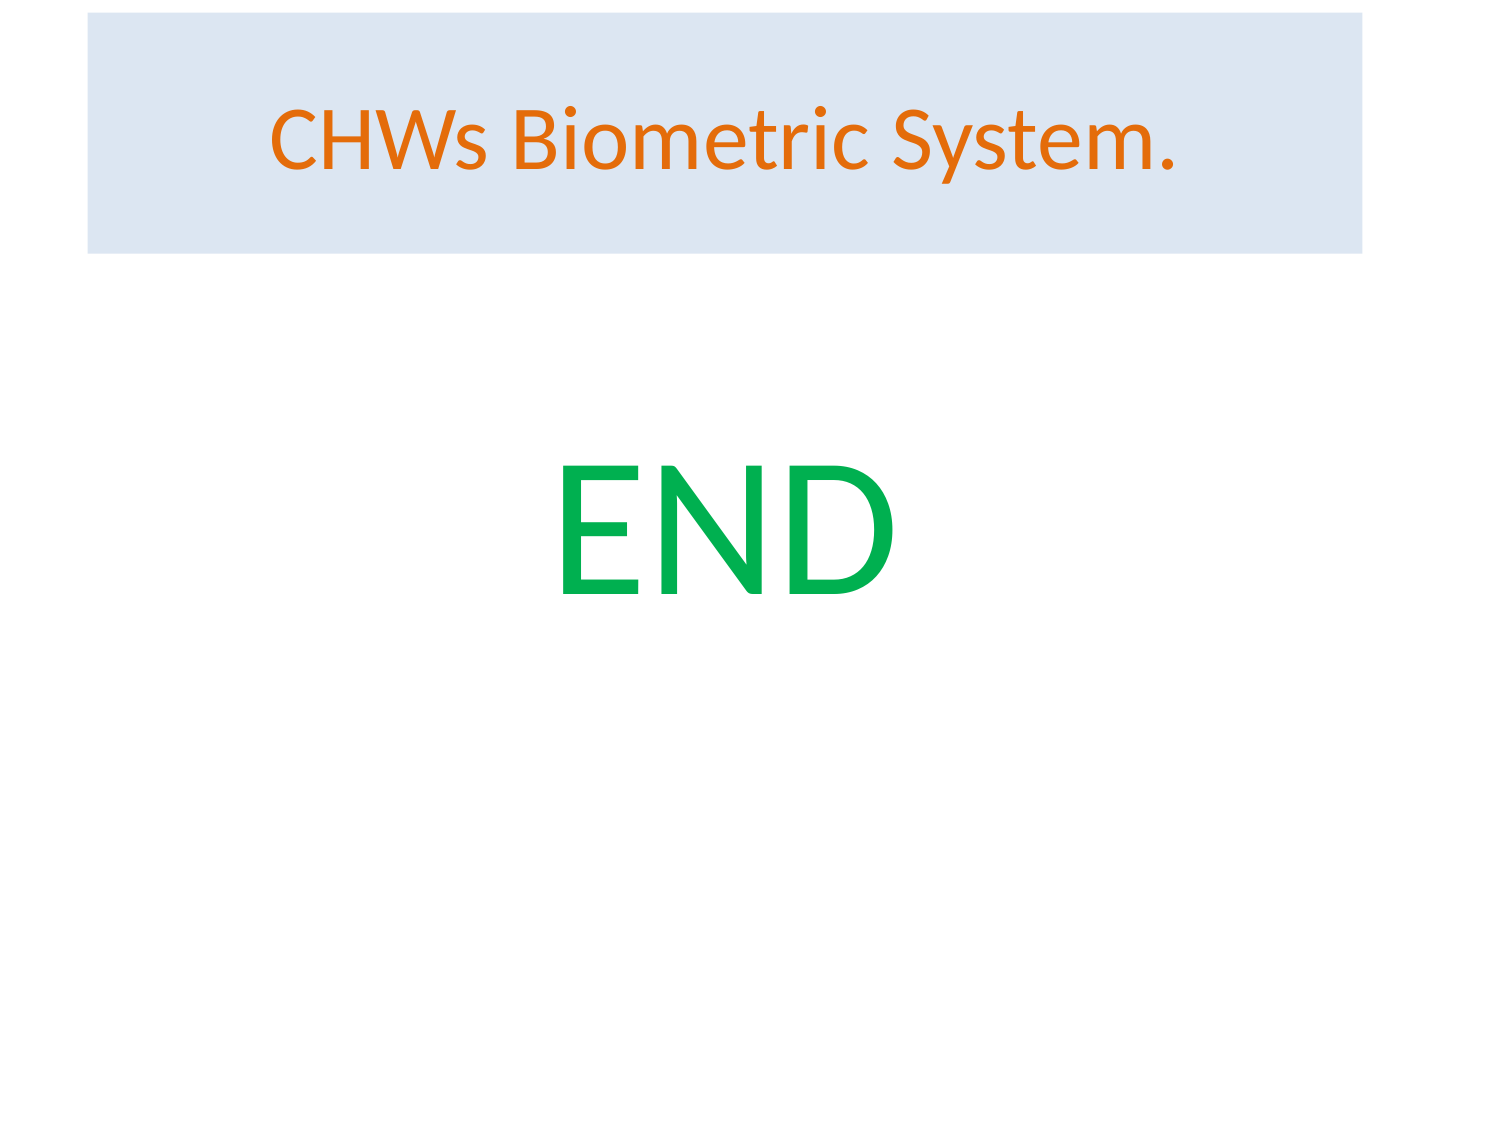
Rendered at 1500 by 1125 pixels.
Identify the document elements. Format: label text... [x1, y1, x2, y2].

subtitle END [62, 287, 1388, 1050]
title CHWs Biometric System. [87, 12, 1363, 254]
